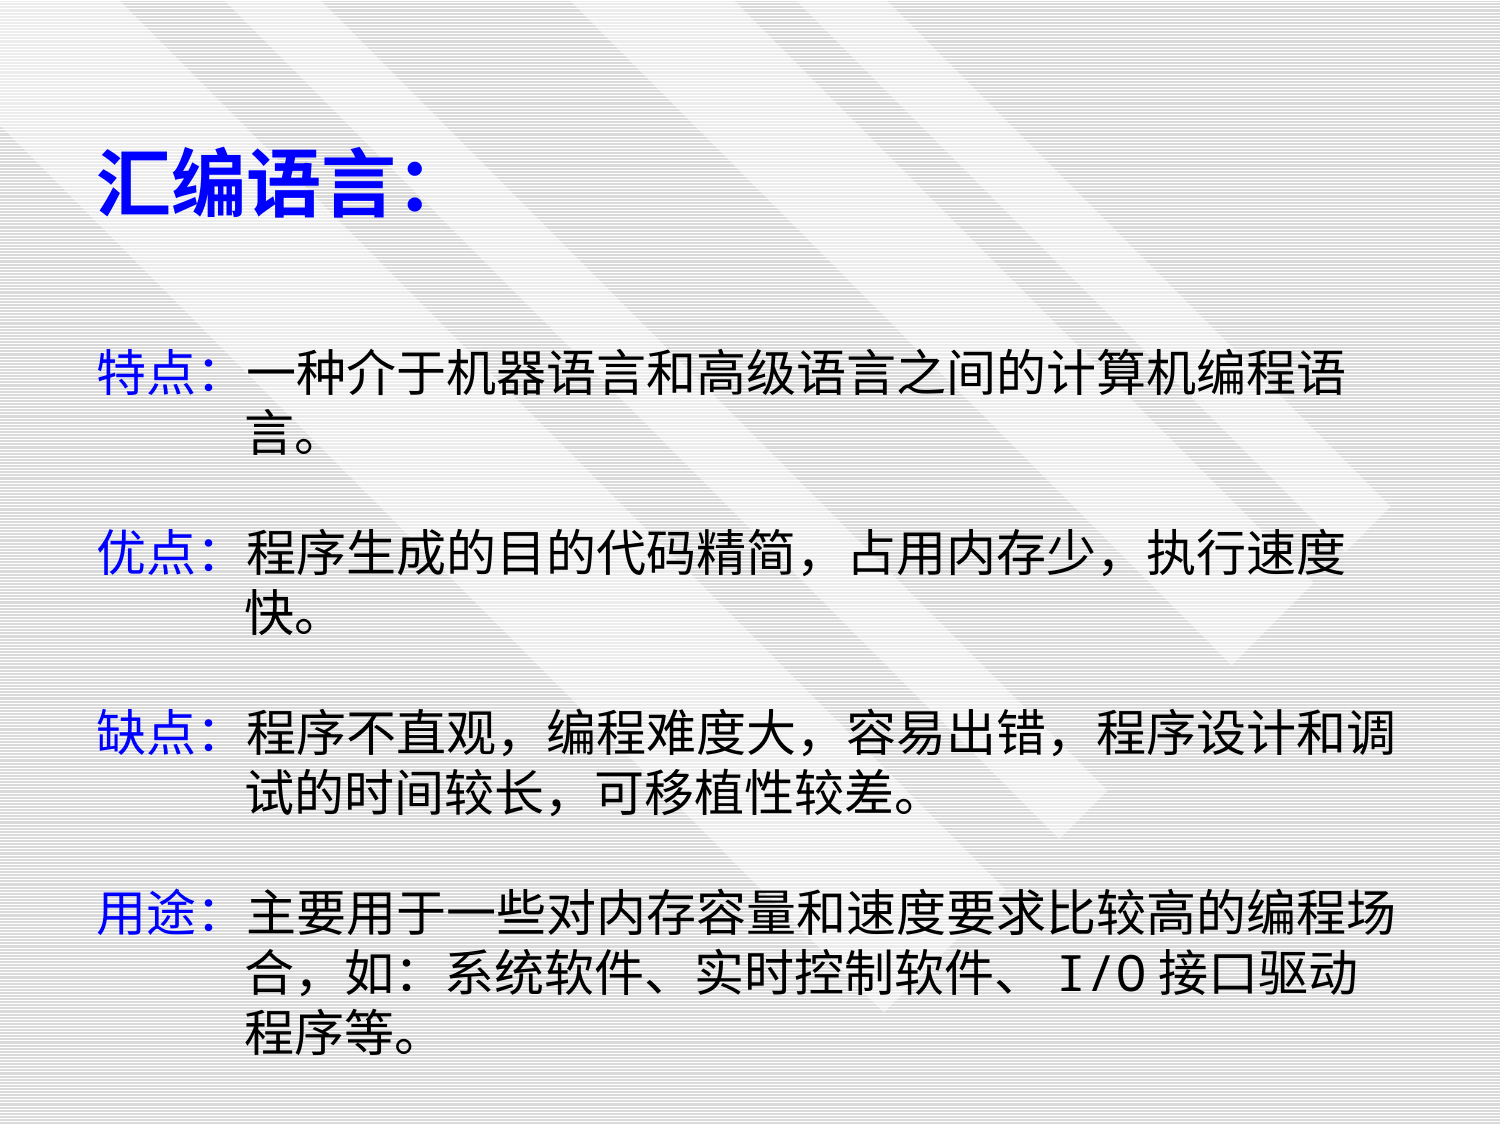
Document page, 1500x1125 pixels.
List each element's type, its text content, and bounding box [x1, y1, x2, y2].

text_box 汇编语言： 特点：一种介于机器语言和高级语言之间的计算机编程语言。 优点：程序生成的目的代码精简，占用内存少，执行速度快。 缺点：程序不直观，编程难度大，容易出错，程序设计和调试的时间较长，可移植性较差。 用途：主要用于一些对内存容量和速度要求比较高的编程场合，如：系统软件、实时控制软件、I/O接口驱动程序等。 [81, 128, 1417, 976]
